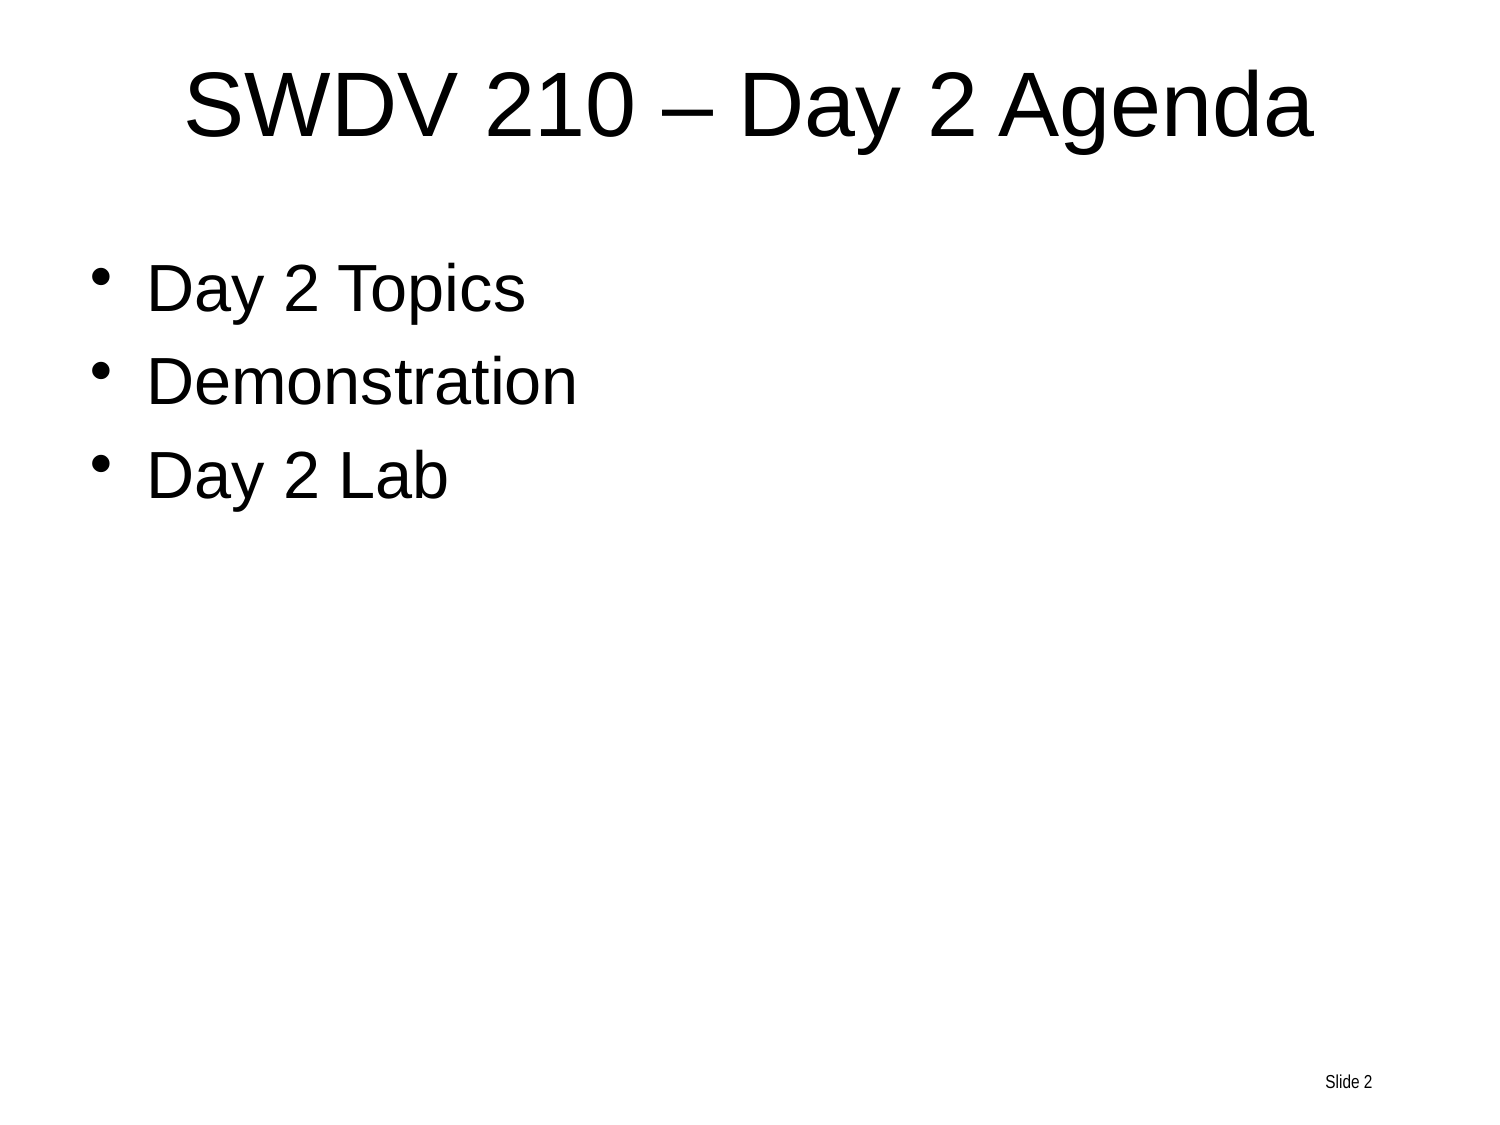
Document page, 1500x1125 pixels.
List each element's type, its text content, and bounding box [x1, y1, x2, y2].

slide_number Slide 2 [1074, 1025, 1388, 1100]
text_box SWDV 210 – Day 2 Agenda [112, 37, 1388, 225]
text_box Day 2 Topics Demonstration Day 2 Lab [74, 237, 1438, 1025]
